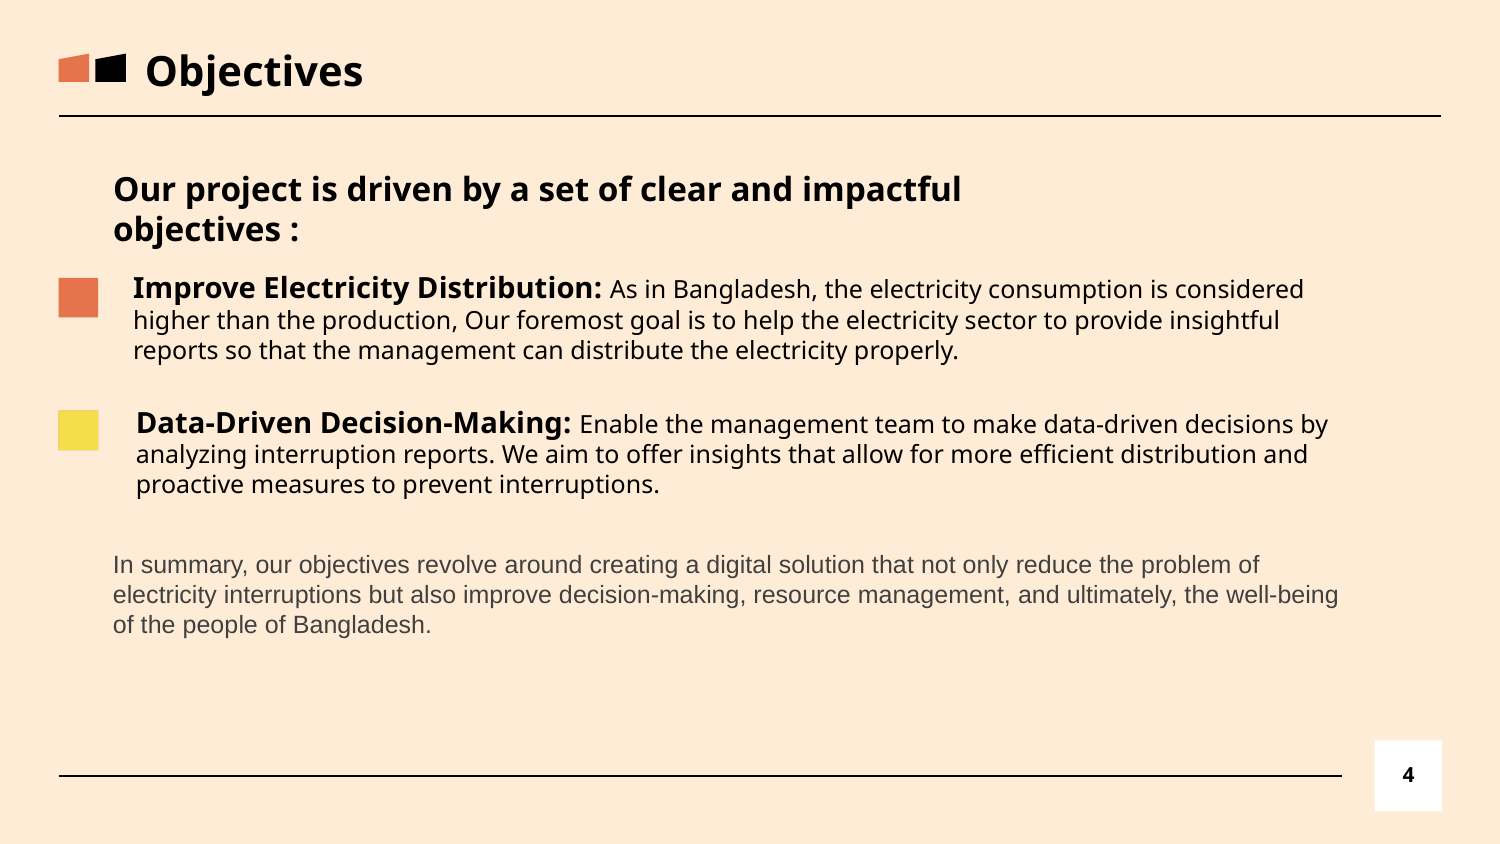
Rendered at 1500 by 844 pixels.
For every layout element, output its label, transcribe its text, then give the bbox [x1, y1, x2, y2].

text_box [95, 53, 126, 82]
text_box Data-Driven Decision-Making: Enable the management team to make data-driven decisions by analyzing interruption reports. We aim to offer insights that allow for more efficient distribution and proactive measures to prevent interruptions. [120, 388, 1385, 517]
text_box In summary, our objectives revolve around creating a digital solution that not only reduce the problem of electricity interruptions but also improve decision-making, resource management, and ultimately, the well-being of the people of Bangladesh. [98, 540, 1385, 646]
text_box [58, 410, 99, 451]
title Our project is driven by a set of clear and impactful objectives : [98, 153, 1131, 219]
text_box [58, 277, 99, 318]
slide_number 4 [1374, 740, 1443, 812]
text_box [58, 53, 90, 82]
text_box Objectives [129, 29, 606, 96]
list Improve Electricity Distribution: As in Bangladesh, the electricity consumption is considered higher than the production, Our foremost goal is to help the electricity sector to provide insightful reports so that the management can distribute the electricity properly. [118, 254, 1382, 383]
